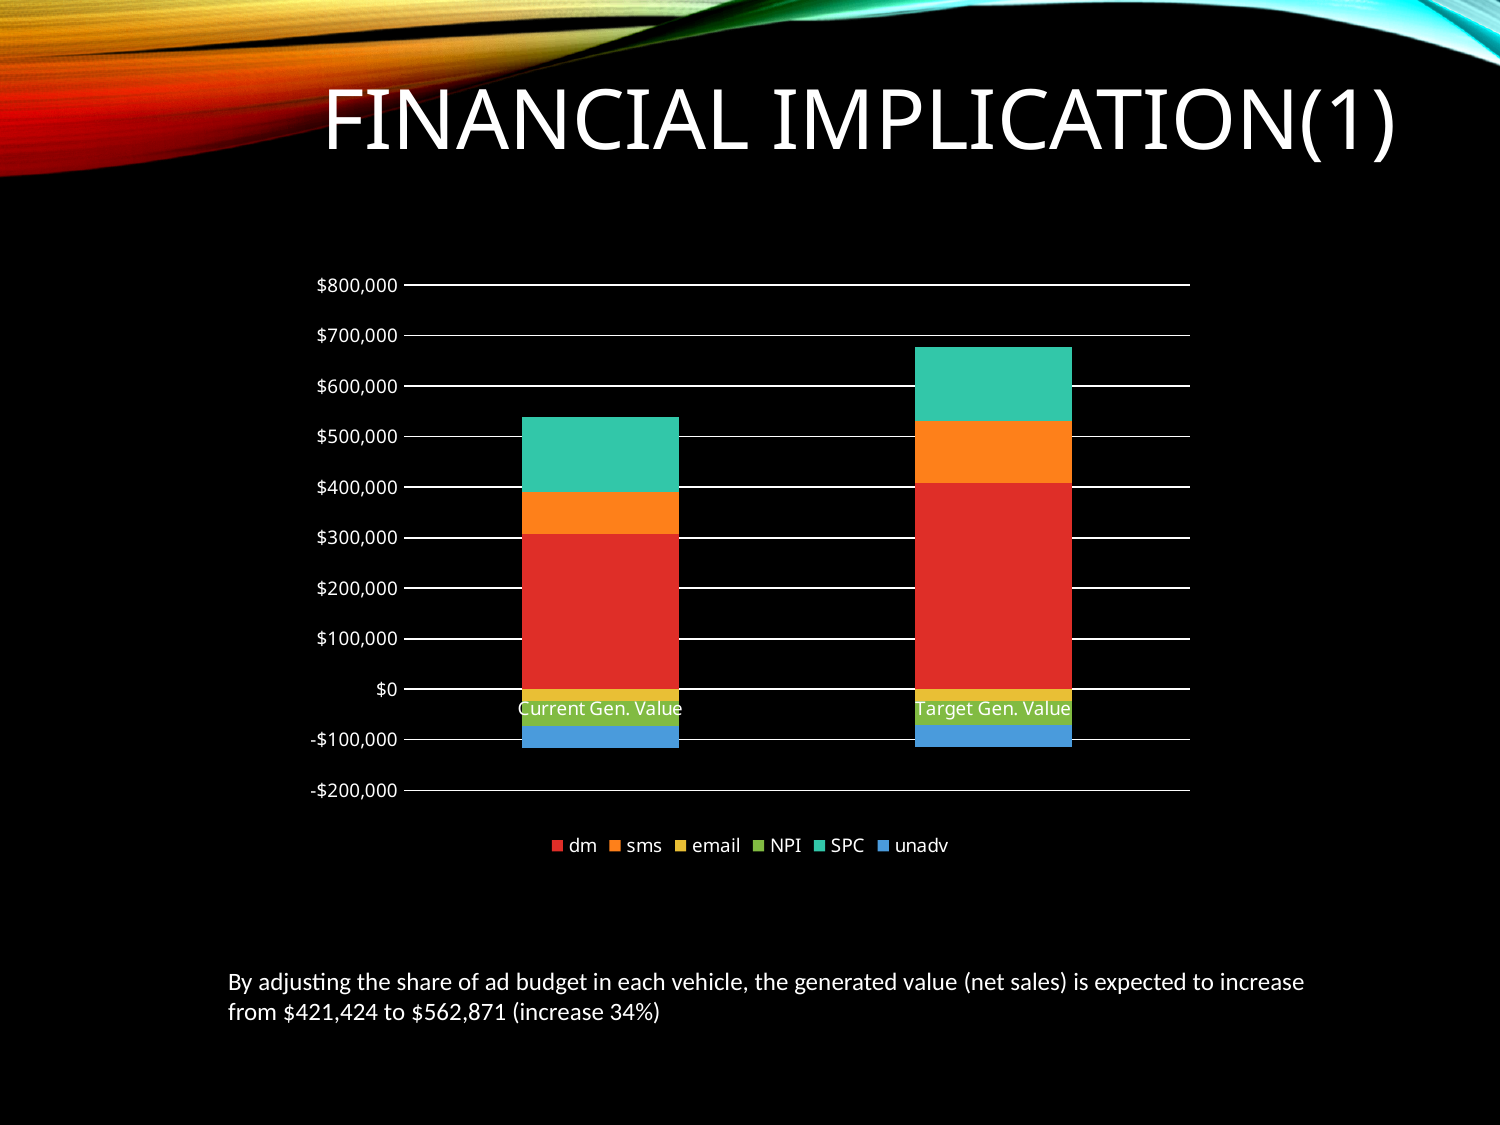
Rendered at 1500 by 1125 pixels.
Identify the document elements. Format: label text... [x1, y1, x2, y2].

picture [0, 0, 1500, 178]
chart [291, 259, 1209, 866]
title Financial implication(1) [247, 16, 1413, 229]
text_box By adjusting the share of ad budget in each vehicle, the generated value (net sales) is expected to increase from $421,424 to $562,871 (increase 34%) [213, 958, 1329, 1033]
